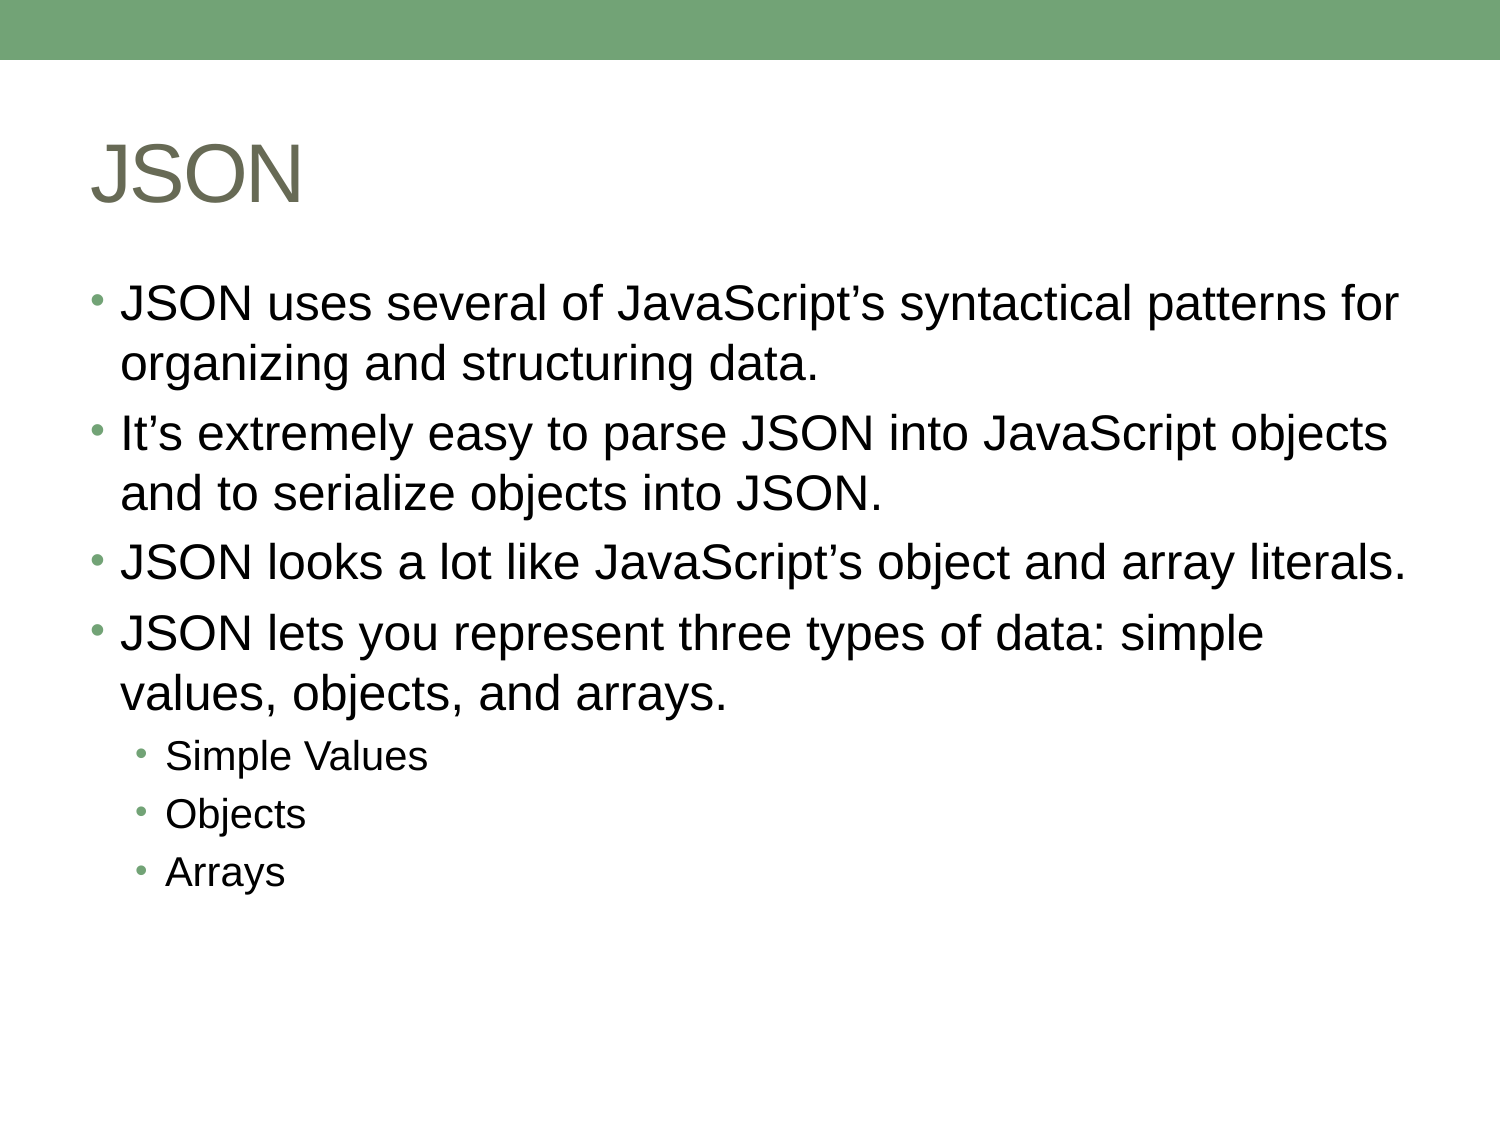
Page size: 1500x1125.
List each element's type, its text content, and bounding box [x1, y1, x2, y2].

title JSON [75, 87, 1425, 250]
list JSON uses several of JavaScript’s syntactical patterns for organizing and structuring data. It’s extremely easy to parse JSON into JavaScript objects and to serialize objects into JSON. JSON looks a lot like JavaScript’s object and array literals. JSON lets you represent three types of data: simple values, objects, and arrays. Simple Values Objects Arrays [75, 262, 1425, 1063]
